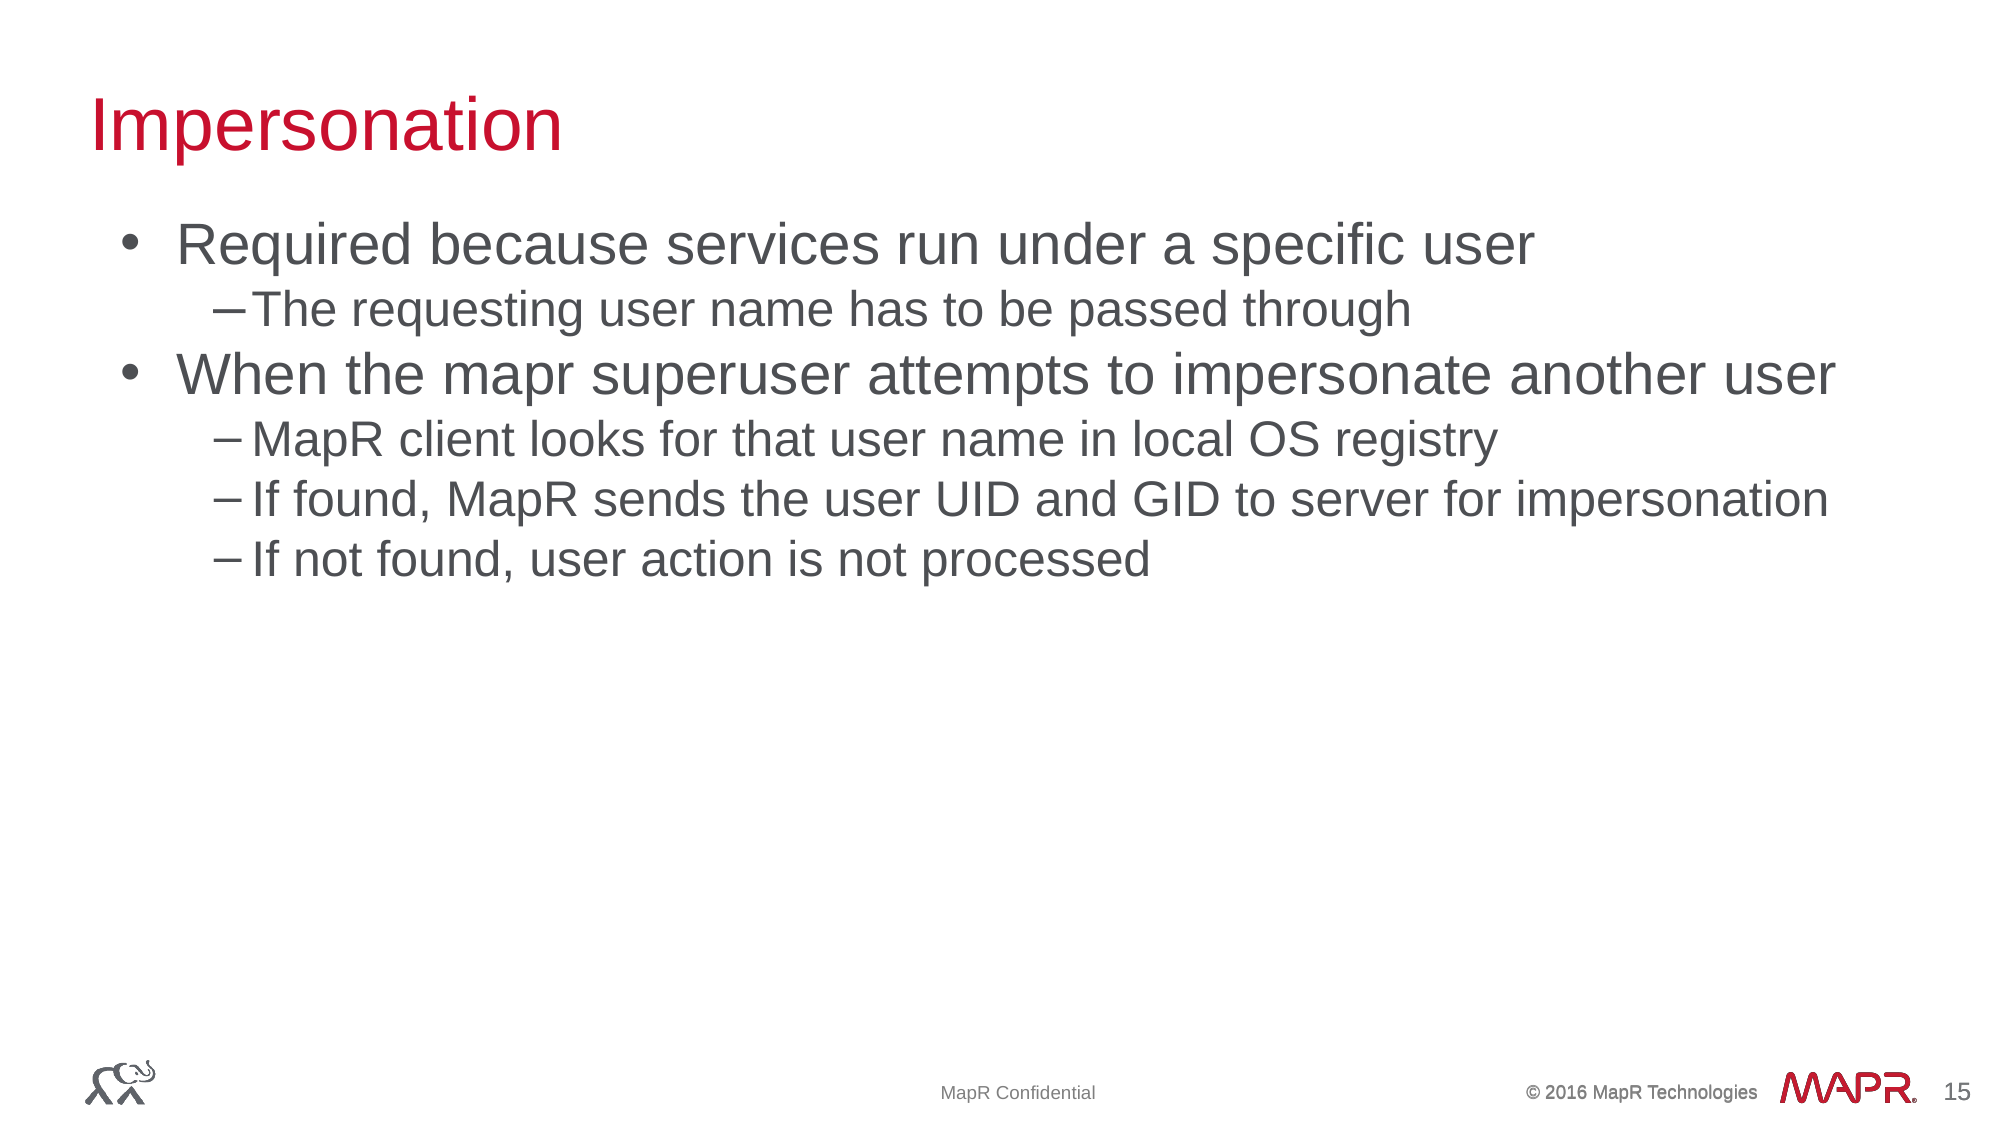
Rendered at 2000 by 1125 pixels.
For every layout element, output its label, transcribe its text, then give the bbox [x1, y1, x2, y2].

title Impersonation [69, 45, 1869, 197]
picture [75, 1038, 167, 1125]
list Required because services run under a specific user The requesting user name has to be passed through When the mapr superuser attempts to impersonate another user MapR client looks for that user name in local OS registry If found, MapR sends the user UID and GID to server for impersonation If not found, user action is not processed [99, 196, 1952, 1005]
picture [1780, 1072, 1917, 1108]
